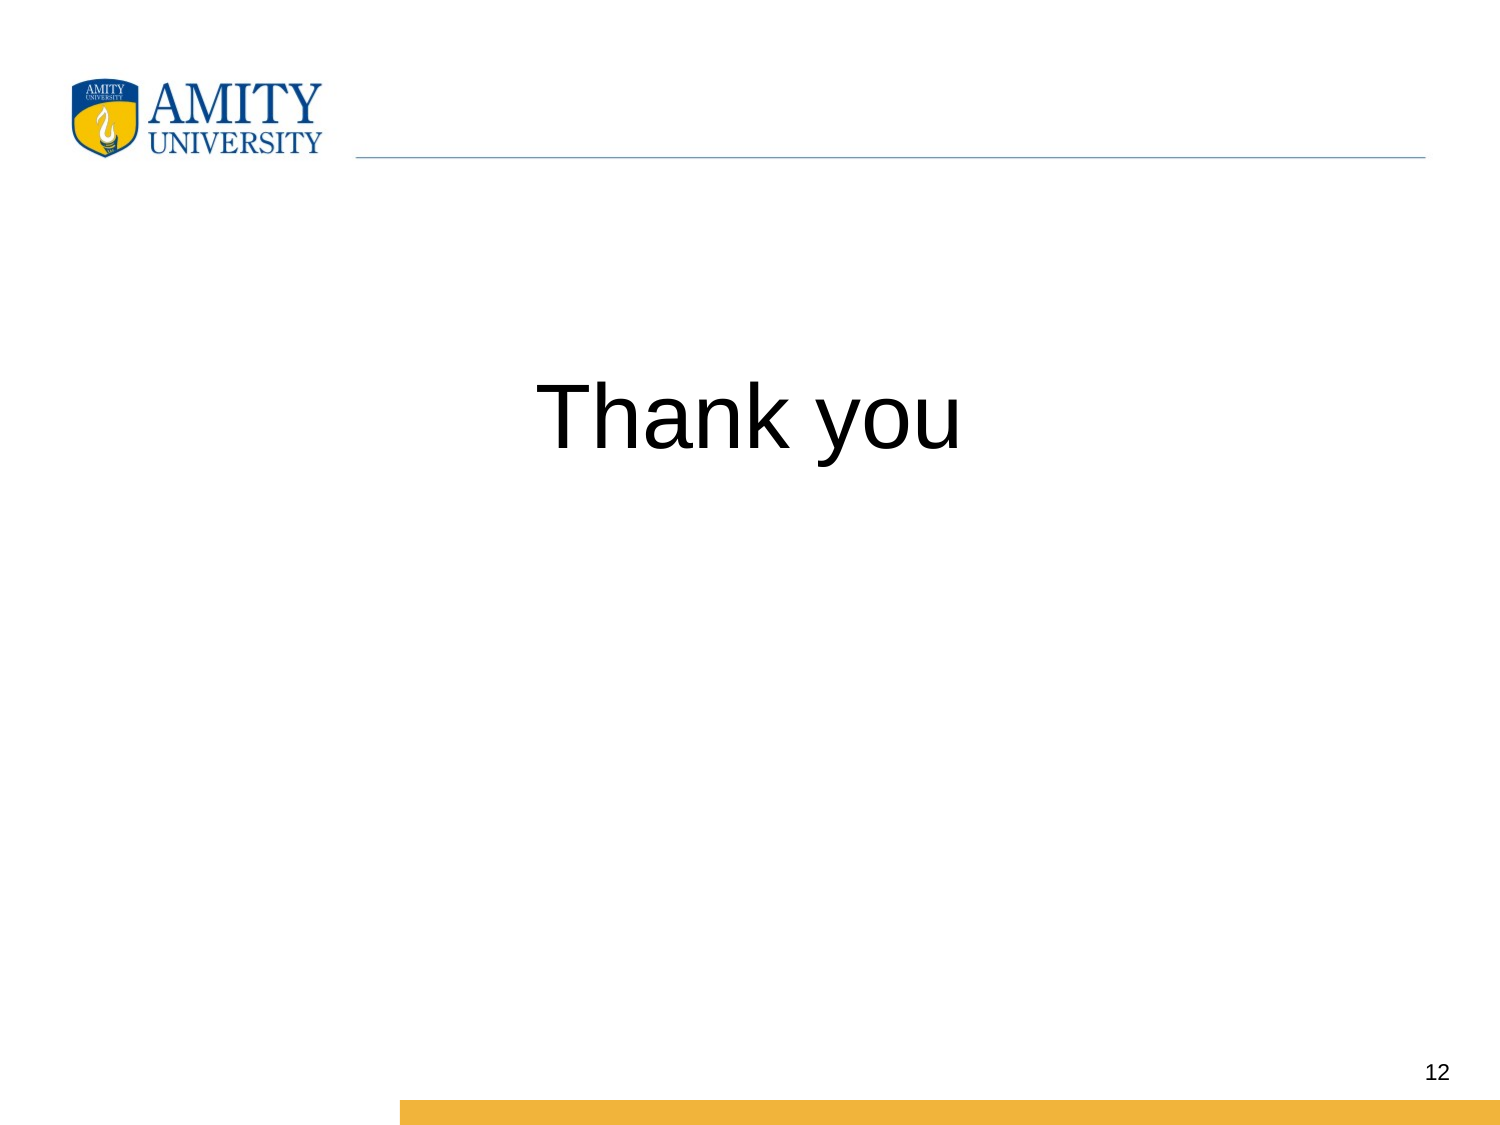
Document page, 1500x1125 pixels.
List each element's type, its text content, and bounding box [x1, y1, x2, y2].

slide_number 12 [1115, 1049, 1466, 1125]
picture [0, 0, 1500, 188]
title Thank you [112, 349, 1388, 591]
